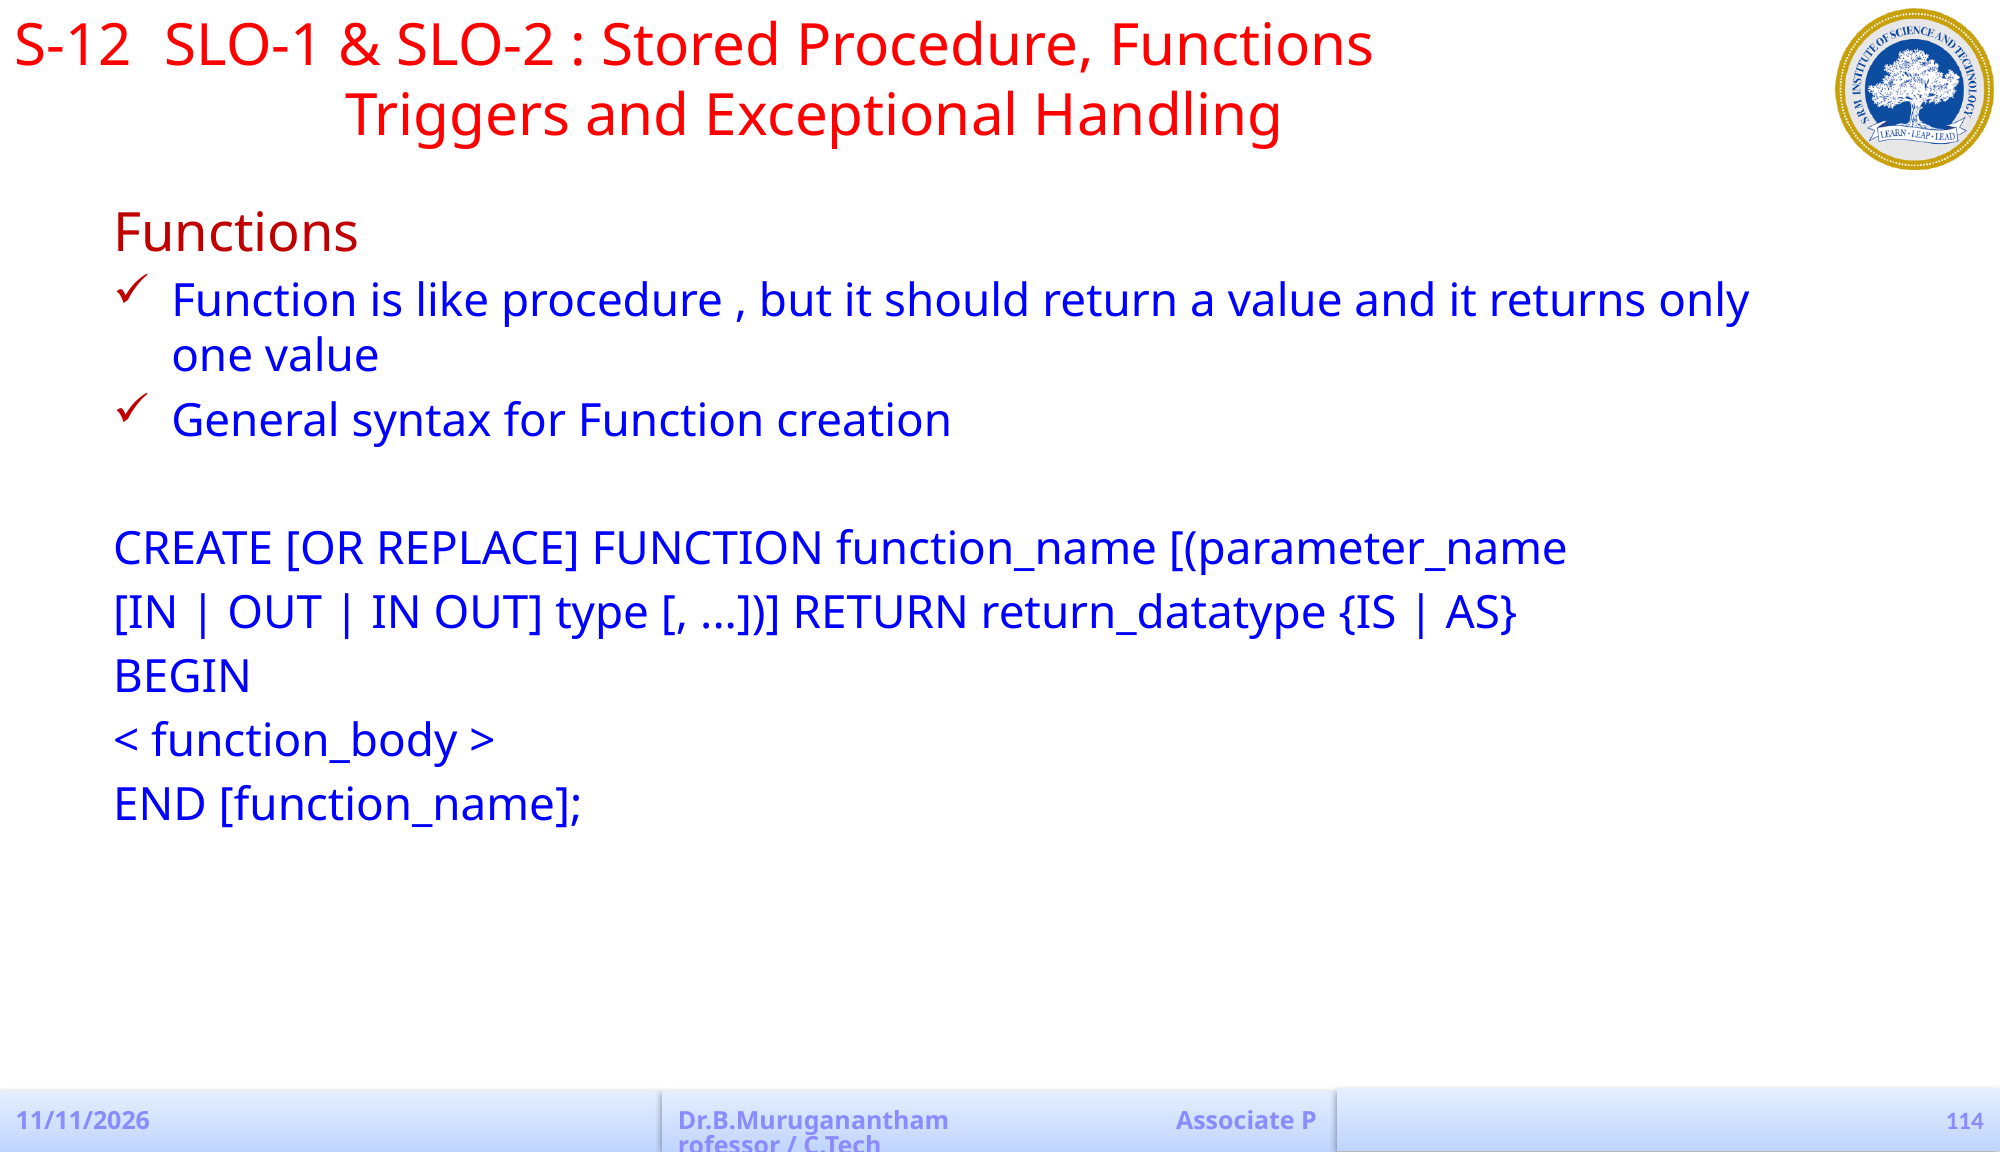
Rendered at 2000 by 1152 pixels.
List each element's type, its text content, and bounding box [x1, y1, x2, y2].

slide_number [0, 1091, 662, 1152]
list Functions Function is like procedure , but it should return a value and it returns only one value General syntax for Function creation CREATE [OR REPLACE] FUNCTION function_name [(parameter_name [IN | OUT | IN OUT] type [, ...])] RETURN return_datatype {IS | AS} BEGIN < function_body > END [function_name]; [97, 189, 1823, 920]
text_box S-12 SLO-1 & SLO-2 : Stored Procedure, Functions Triggers and Exceptional Handling [0, 0, 1867, 155]
footer Dr.B.Muruganantham Associate Professor / C.Tech [662, 1091, 1338, 1152]
slide_number 114 [1337, 1088, 2000, 1151]
picture [1835, 8, 1994, 170]
